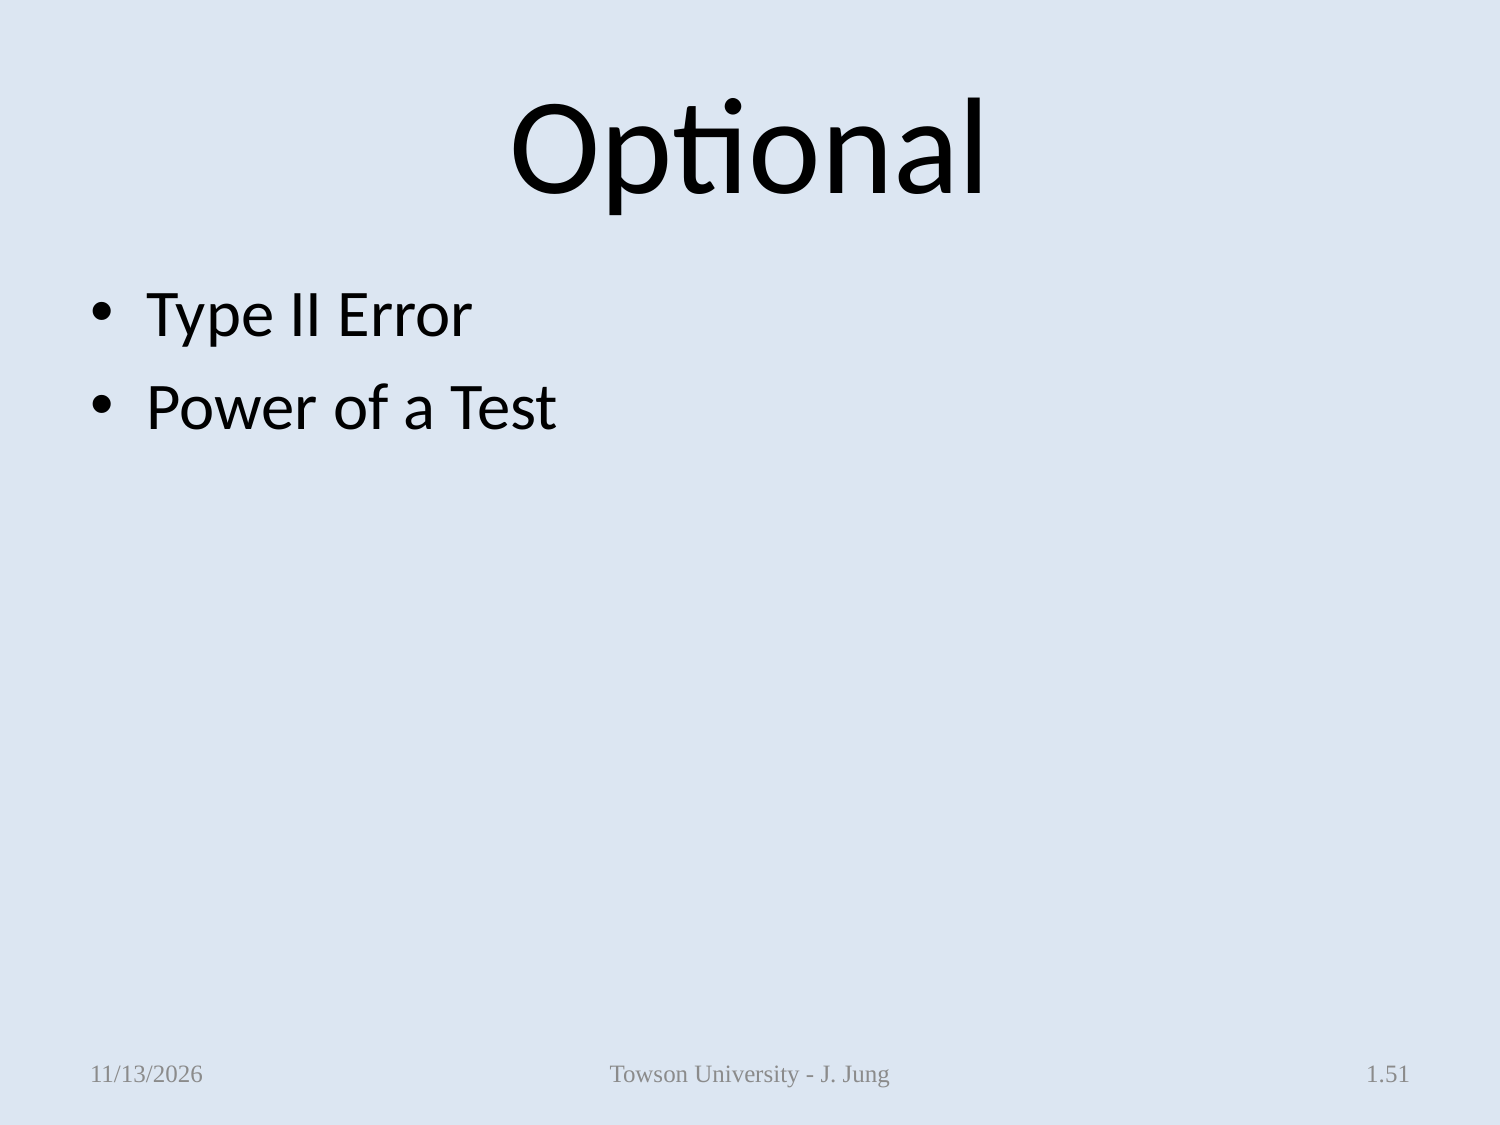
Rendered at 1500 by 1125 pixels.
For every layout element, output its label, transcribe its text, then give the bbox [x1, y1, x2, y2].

footer Towson University - J. Jung [512, 1042, 988, 1103]
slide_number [75, 1042, 425, 1103]
slide_number 1.51 [1074, 1042, 1425, 1103]
title Optional [75, 45, 1425, 233]
list Type II Error Power of a Test [75, 262, 1425, 1005]
